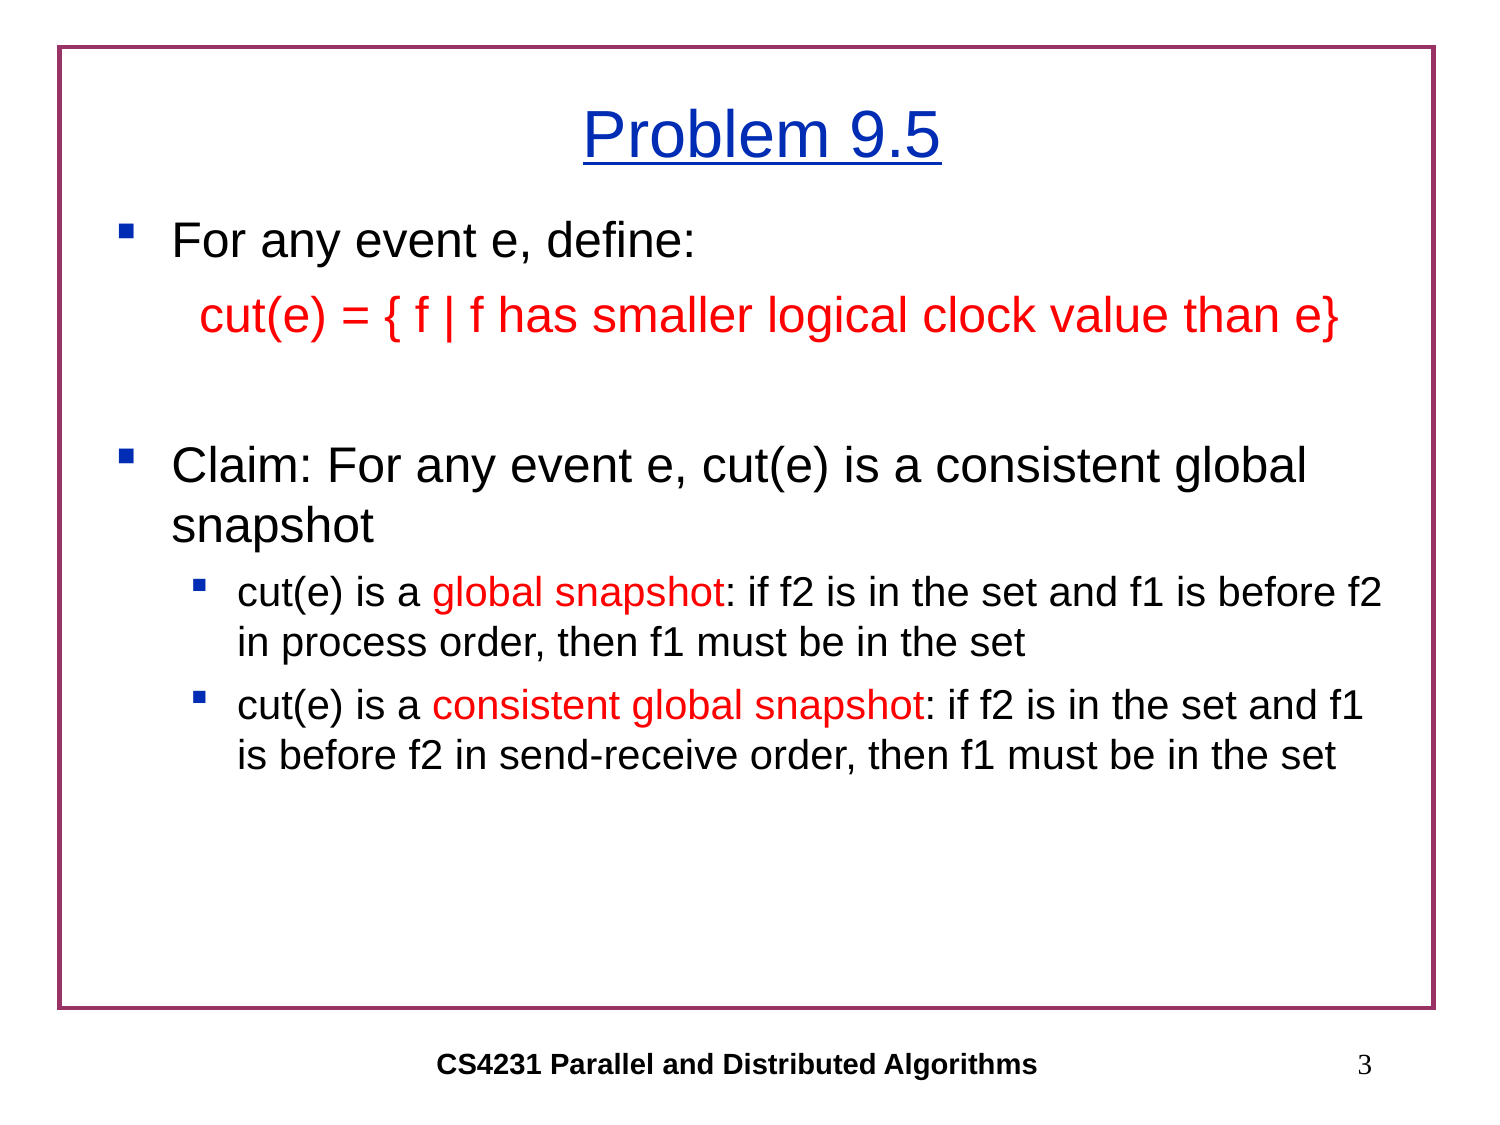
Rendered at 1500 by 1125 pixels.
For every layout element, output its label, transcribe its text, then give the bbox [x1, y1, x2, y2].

list For any event e, define: cut(e) = { f | f has smaller logical clock value than e} Claim: For any event e, cut(e) is a consistent global snapshot cut(e) is a global snapshot: if f2 is in the set and f1 is before f2 in process order, then f1 must be in the set cut(e) is a consistent global snapshot: if f2 is in the set and f1 is before f2 in send-receive order, then f1 must be in the set [99, 200, 1400, 967]
footer CS4231 Parallel and Distributed Algorithms [212, 1024, 1074, 1101]
slide_number 3 [1074, 1024, 1388, 1101]
title Problem 9.5 [124, 62, 1401, 201]
